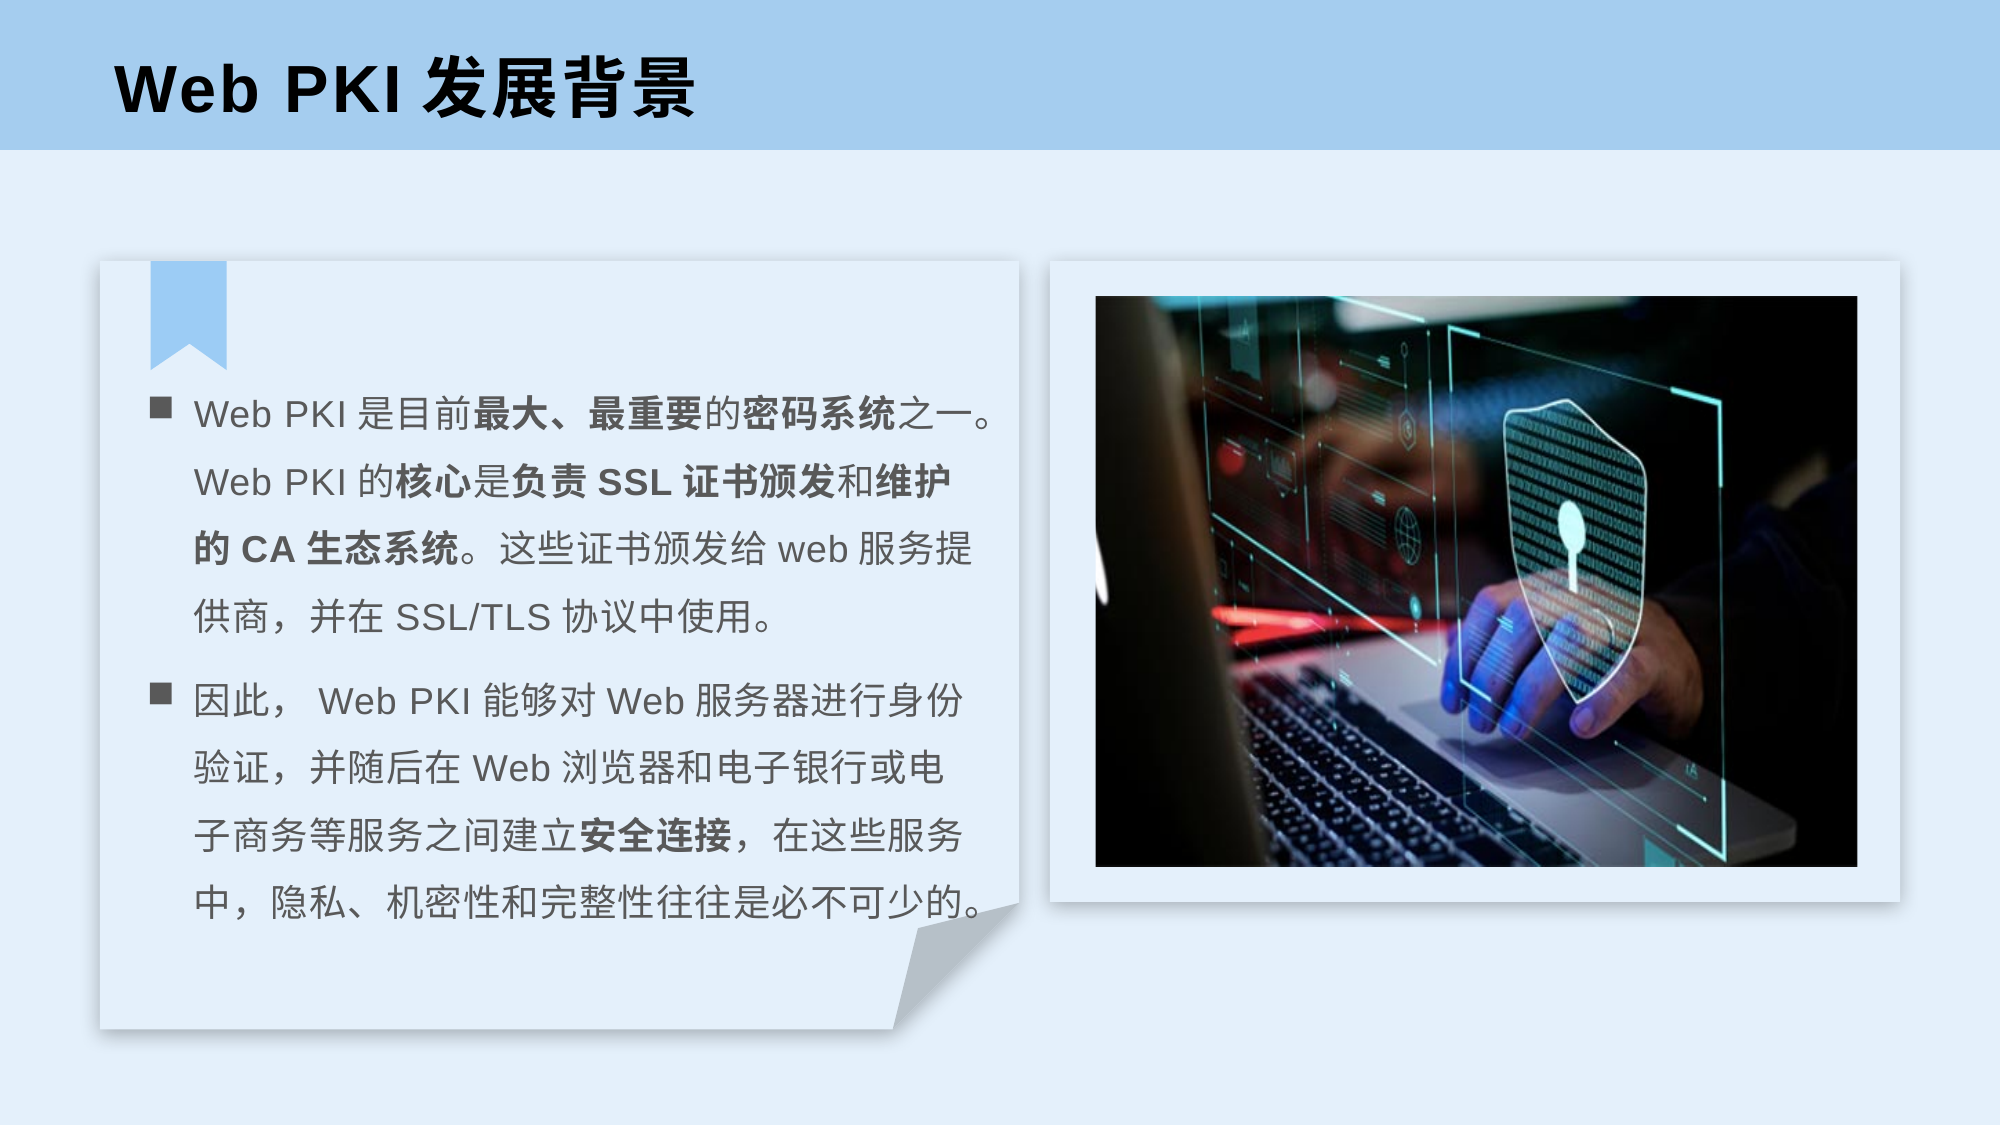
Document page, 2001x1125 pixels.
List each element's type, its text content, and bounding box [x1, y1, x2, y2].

text_box [1049, 260, 1901, 903]
text_box [149, 259, 228, 373]
text_box [98, 259, 1023, 1031]
text_box Web PKI是目前最大、最重要的密码系统之一。Web PKI的核心是负责SSL证书颁发和维护的CA生态系统。这些证书颁发给web服务提供商，并在SSL/TLS协议中使用。 因此，Web PKI能够对Web服务器进行身份验证，并随后在Web浏览器和电子银行或电子商务等服务之间建立安全连接，在这些服务中，隐私、机密性和完整性往往是必不可少的。 [135, 431, 988, 1068]
text_box Web PKI发展背景 [99, 33, 1901, 134]
picture [1095, 296, 1858, 867]
text_box [0, 0, 2000, 151]
